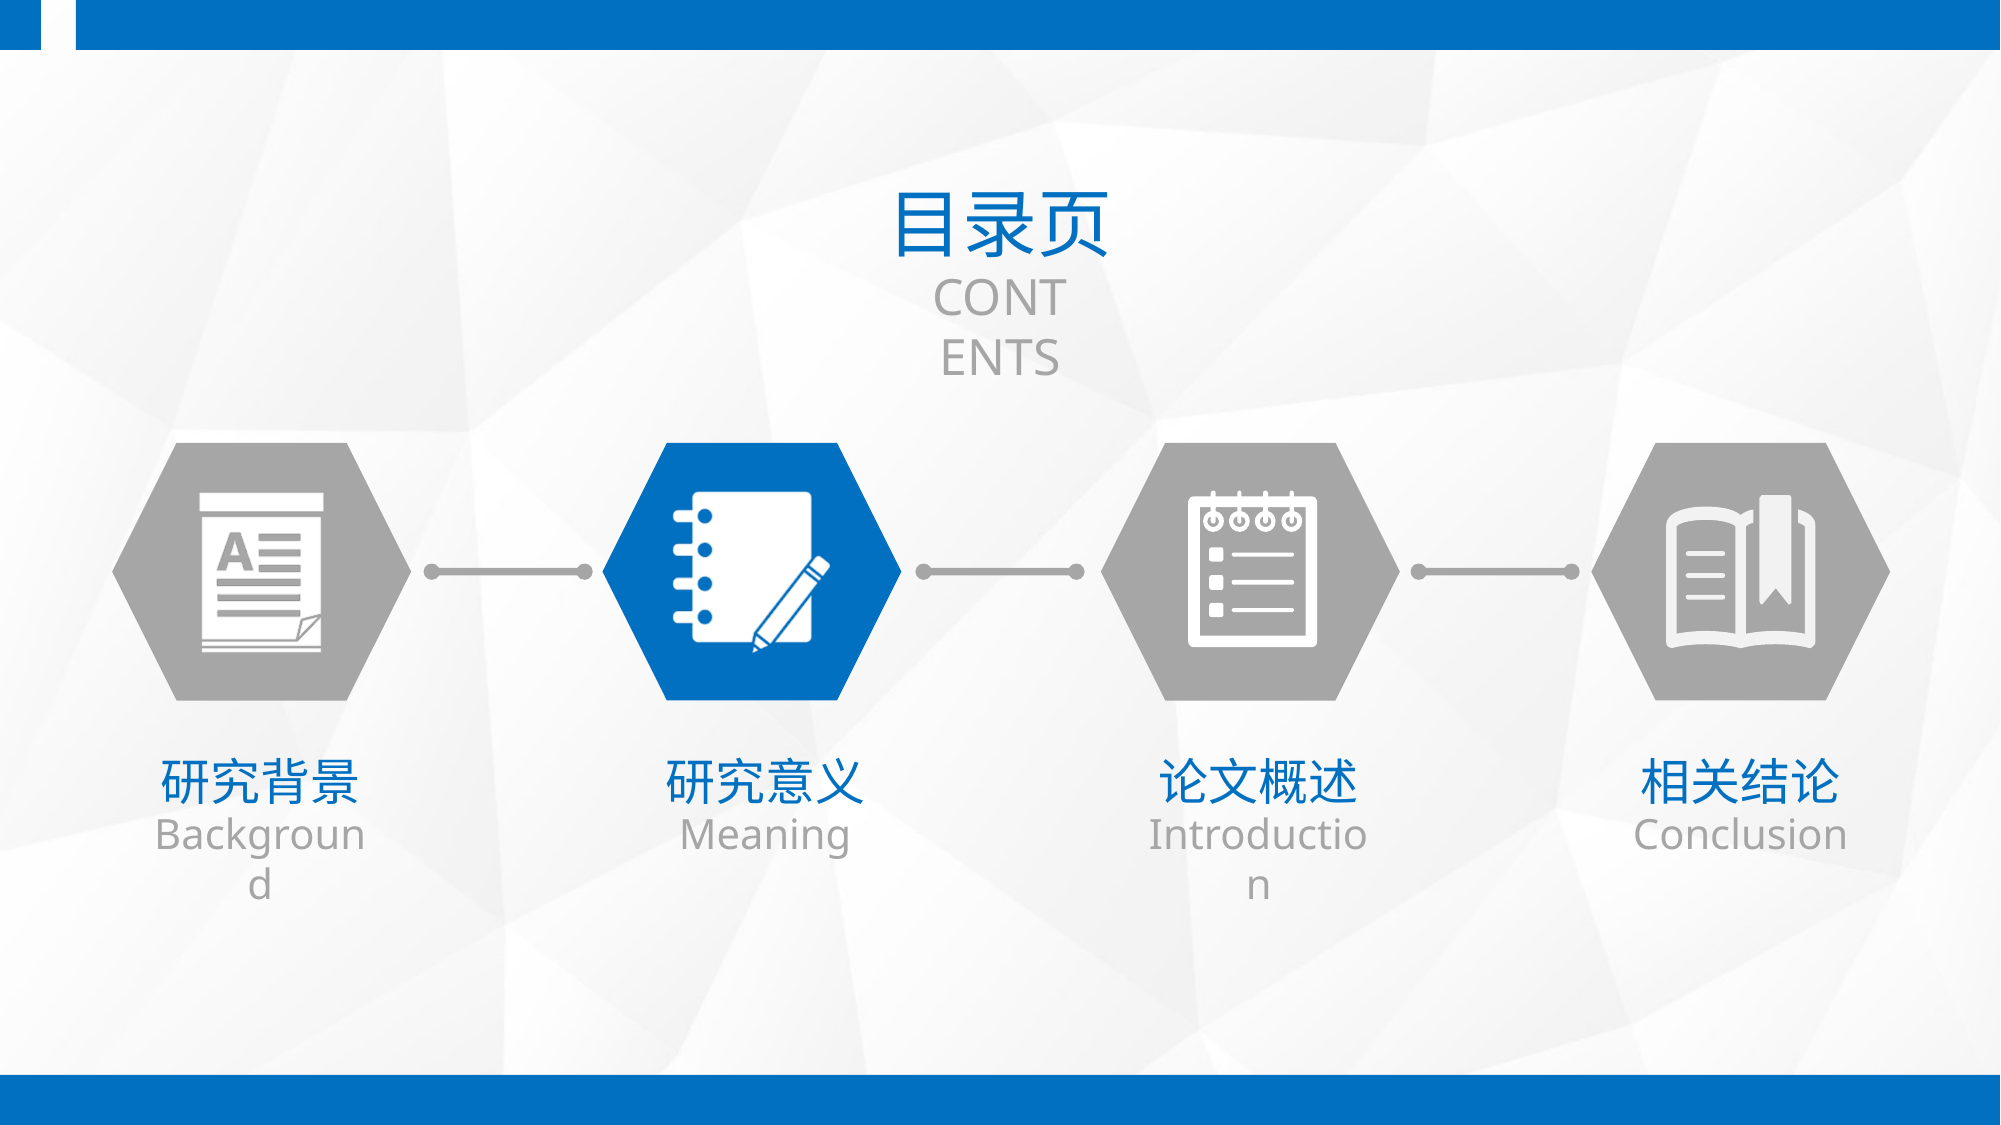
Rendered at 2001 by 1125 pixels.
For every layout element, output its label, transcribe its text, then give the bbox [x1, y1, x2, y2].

text_box 目录页 [711, 169, 1289, 274]
text_box [0, 1074, 2000, 1125]
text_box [1410, 563, 1580, 580]
text_box [0, 0, 42, 51]
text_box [602, 442, 902, 866]
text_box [112, 442, 412, 867]
text_box [75, 0, 2000, 51]
text_box CONTENTS [915, 258, 1085, 394]
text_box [1591, 442, 1891, 866]
picture [0, 0, 2001, 1125]
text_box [1100, 442, 1400, 867]
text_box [915, 563, 1085, 580]
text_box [423, 563, 593, 580]
